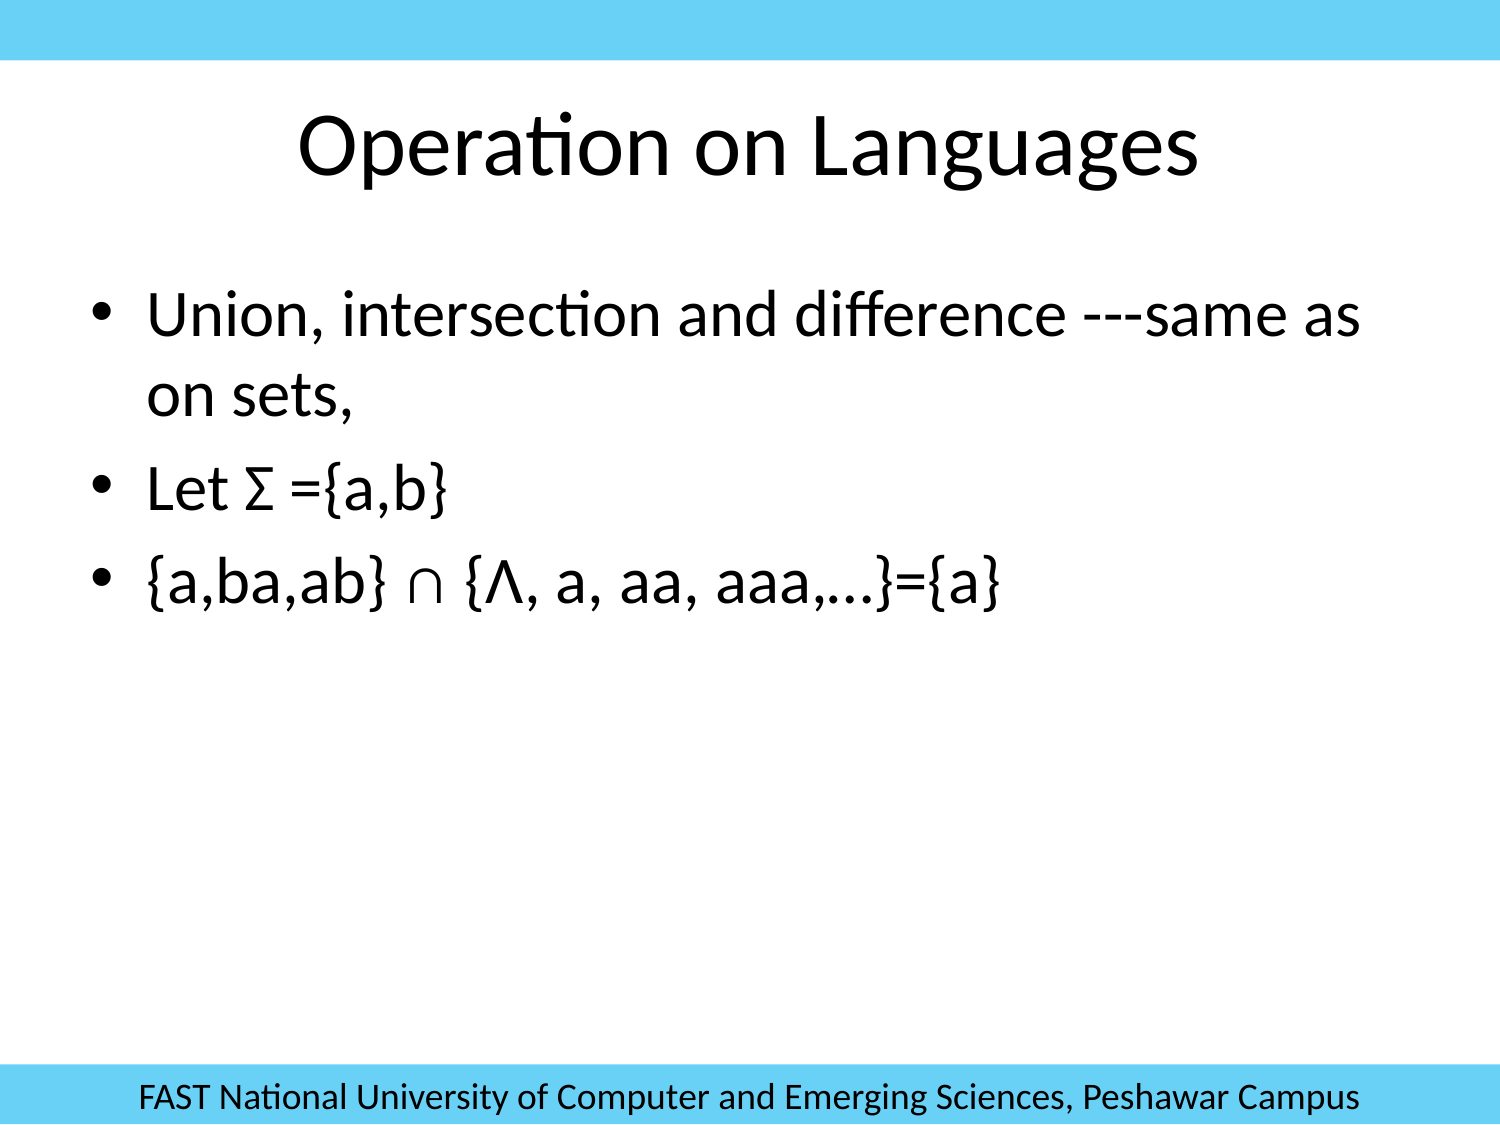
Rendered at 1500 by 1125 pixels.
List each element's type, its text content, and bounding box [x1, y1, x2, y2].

title Operation on Languages [75, 61, 1425, 233]
text_box [0, 0, 1500, 61]
list Union, intersection and difference ---same as on sets, Let Σ ={a,b} {a,ba,ab} ∩ {Ʌ, a, aa, aaa,…}={a} [75, 262, 1425, 1005]
text_box FAST National University of Computer and Emerging Sciences, Peshawar Campus [0, 1064, 1500, 1125]
